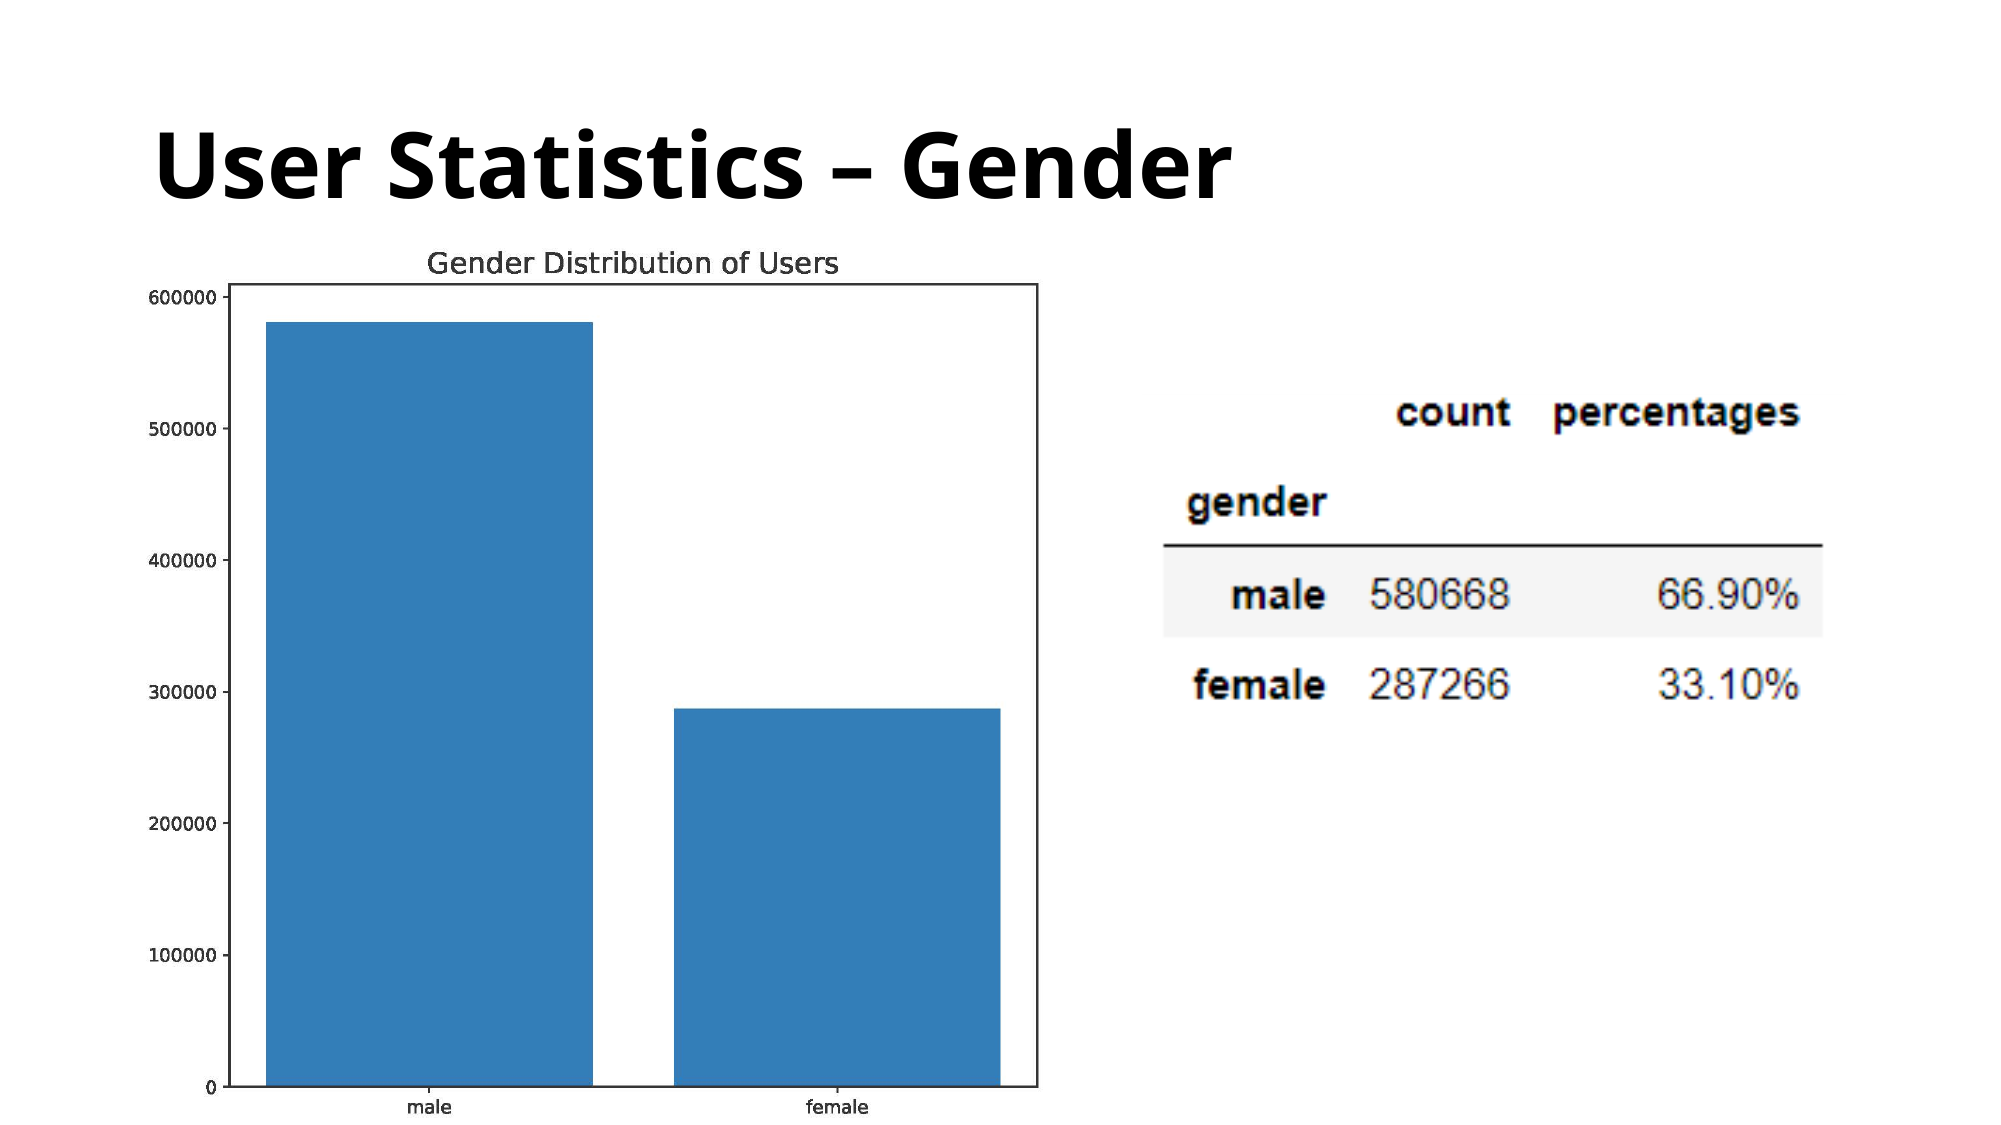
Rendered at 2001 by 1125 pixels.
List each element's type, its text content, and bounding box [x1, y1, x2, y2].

picture [137, 237, 1070, 1125]
title User Statistics – Gender [137, 59, 1863, 278]
picture [1142, 393, 1846, 731]
